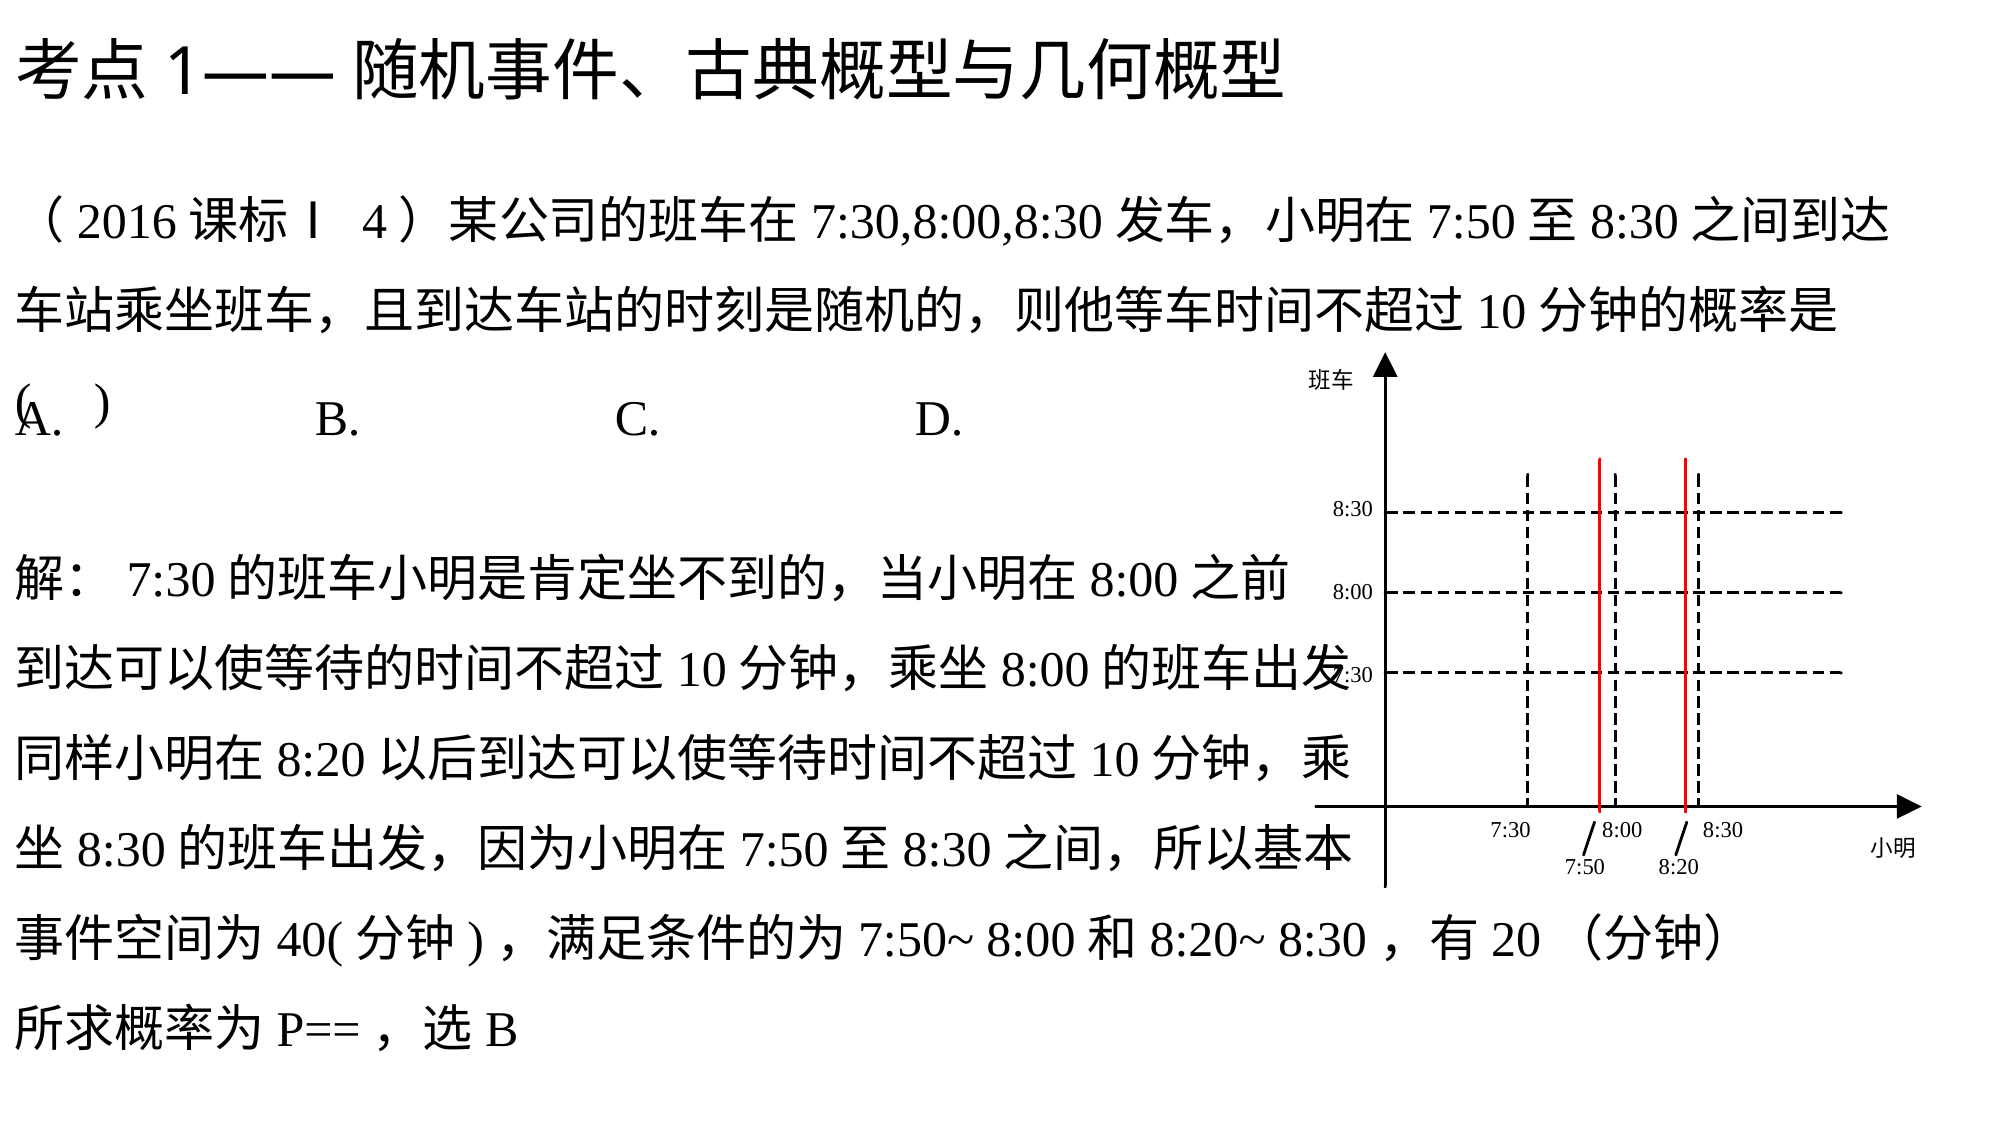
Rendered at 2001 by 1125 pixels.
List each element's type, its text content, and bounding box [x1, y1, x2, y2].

text_box 考点1——随机事件、古典概型与几何概型 [0, 0, 1958, 115]
picture [1293, 347, 1927, 891]
text_box （2016课标Ⅰ 4）某公司的班车在7:30,8:00,8:30发车，小明在7:50至8:30之间到达车站乘坐班车，且到达车站的时刻是随机的，则他等车时间不超过10分钟的概率是( ) [0, 150, 1947, 436]
